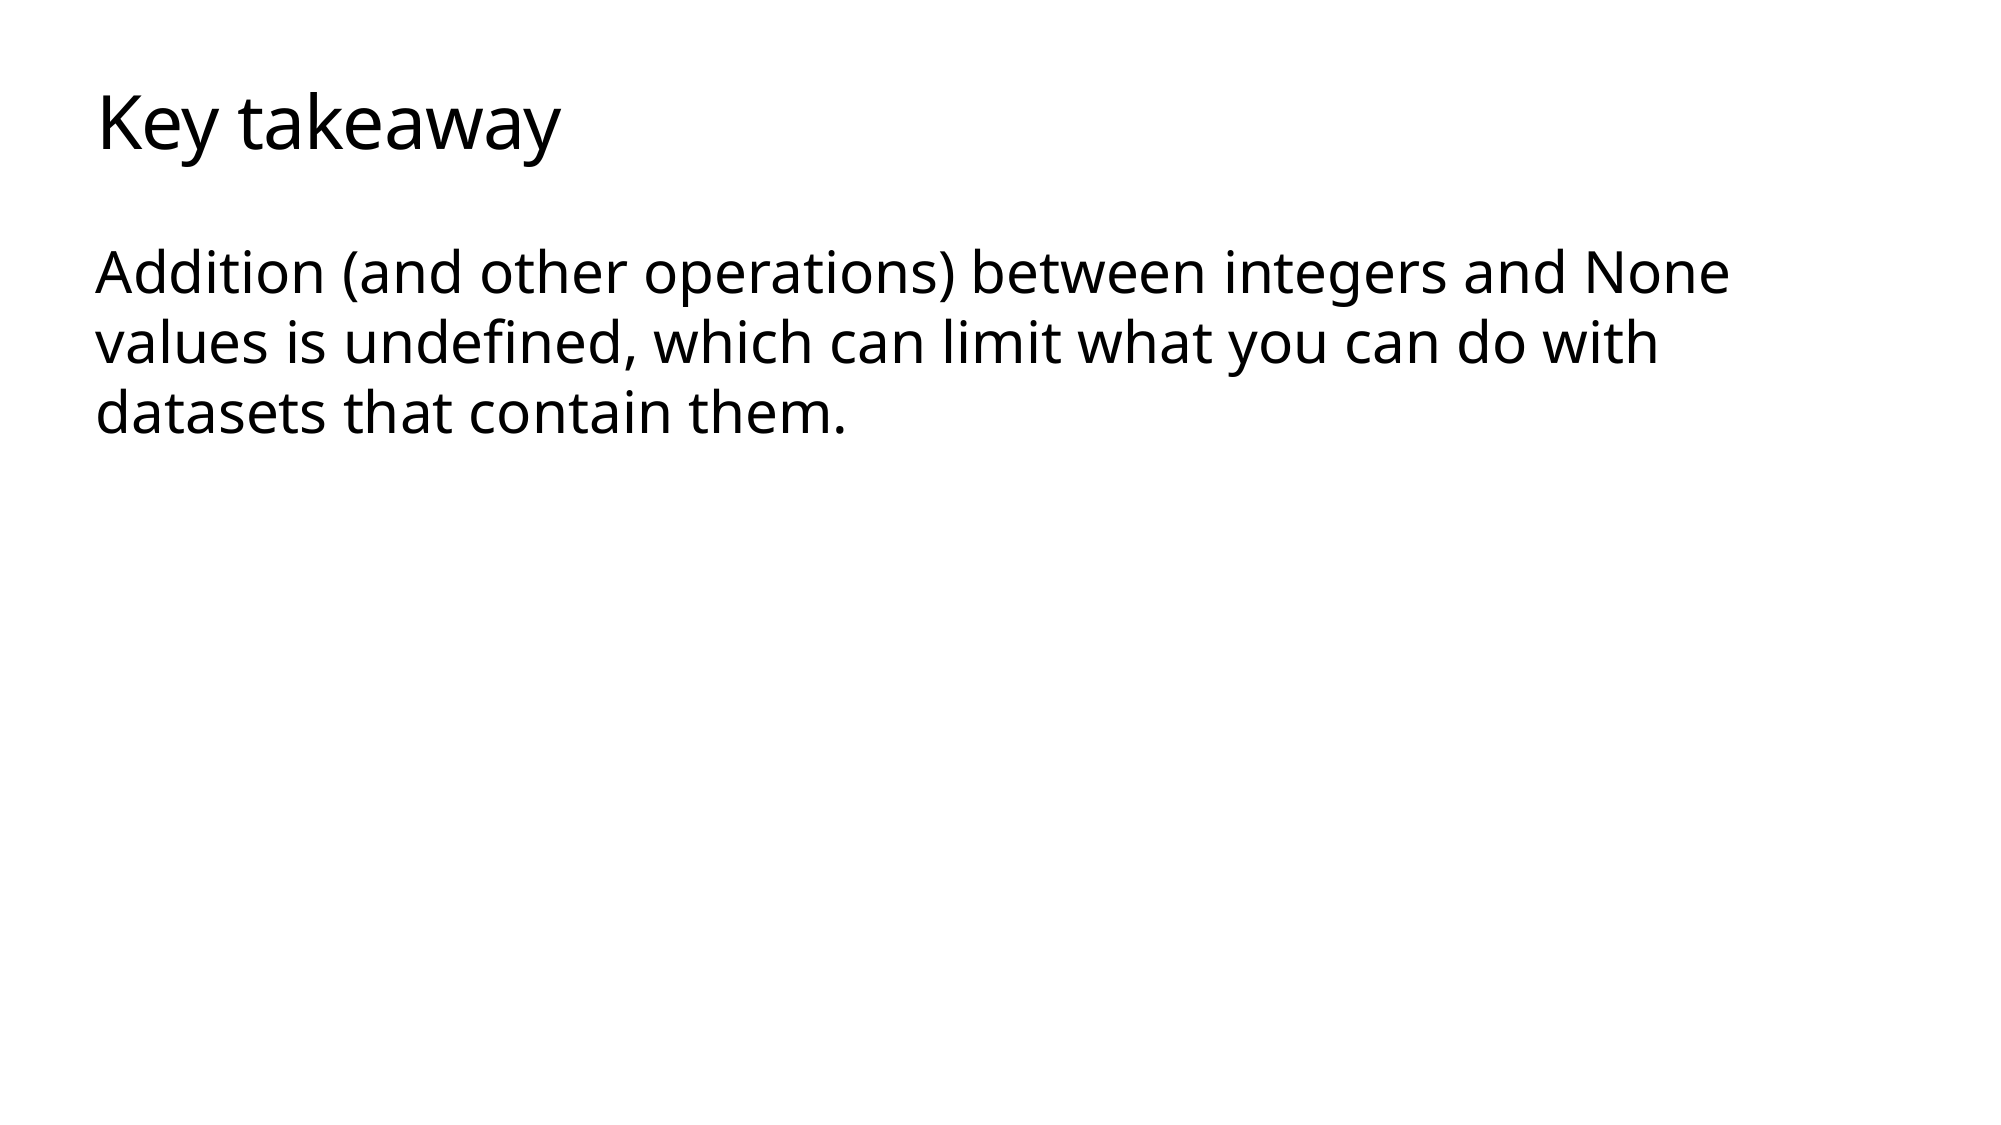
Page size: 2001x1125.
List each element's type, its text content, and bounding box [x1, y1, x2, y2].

list Addition (and other operations) between integers and None values is undefined, which can limit what you can do with datasets that contain them. [95, 235, 1904, 446]
title Key takeaway [96, 75, 1904, 165]
